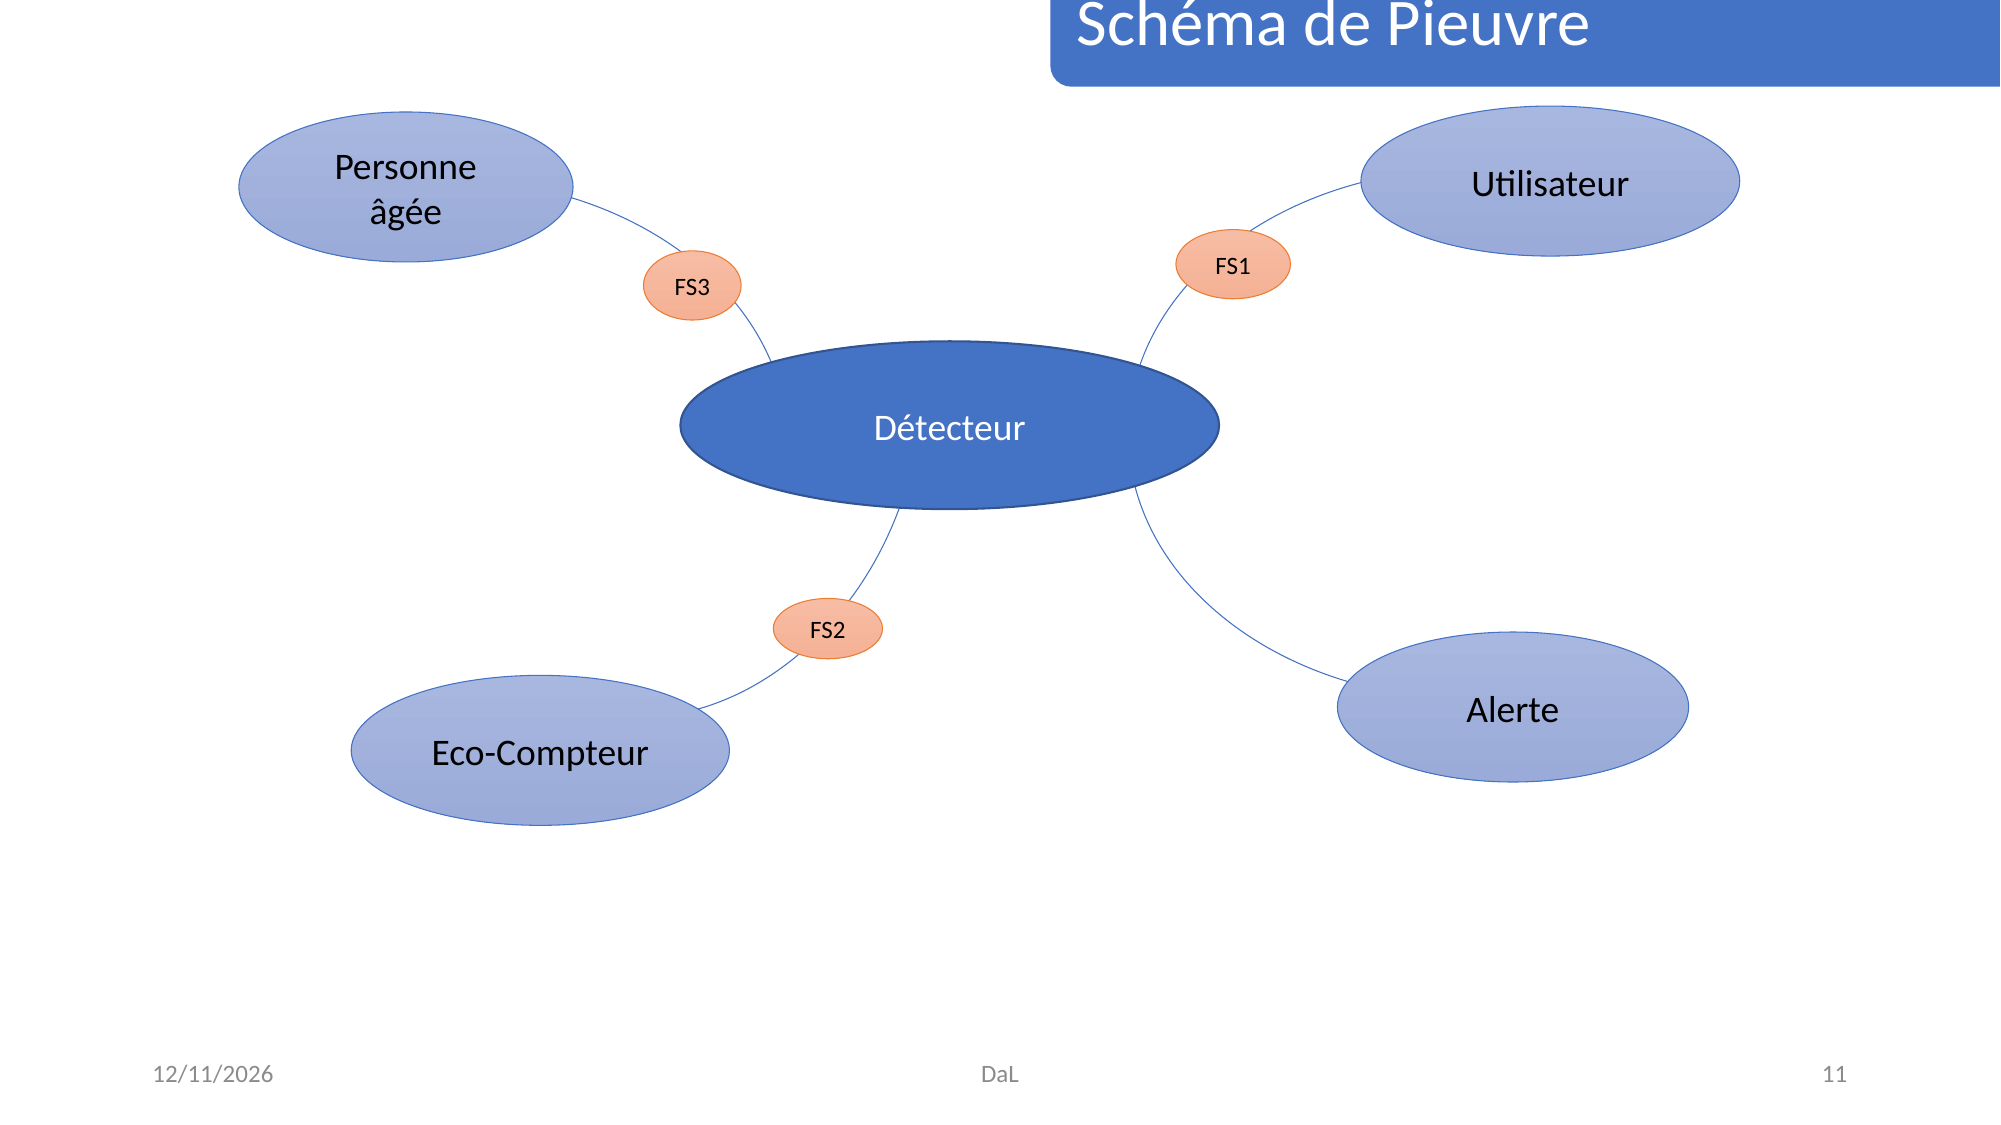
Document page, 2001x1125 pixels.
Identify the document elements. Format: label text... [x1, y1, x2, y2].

text_box FS1 [1175, 229, 1292, 300]
text_box FS3 [642, 250, 742, 321]
text_box [635, 421, 900, 709]
text_box Alerte [1336, 631, 1690, 783]
text_box Utilisateur [1360, 105, 1741, 257]
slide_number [137, 1042, 588, 1103]
text_box [446, 197, 772, 445]
text_box Détecteur [679, 340, 1221, 511]
text_box [1134, 182, 1470, 682]
text_box FS2 [772, 597, 884, 660]
text_box Eco-Compteur [350, 674, 730, 826]
text_box Personne âgée [238, 111, 574, 263]
footer DaL [662, 1042, 1338, 1103]
slide_number 11 [1412, 1042, 1863, 1103]
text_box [1050, 0, 2000, 87]
